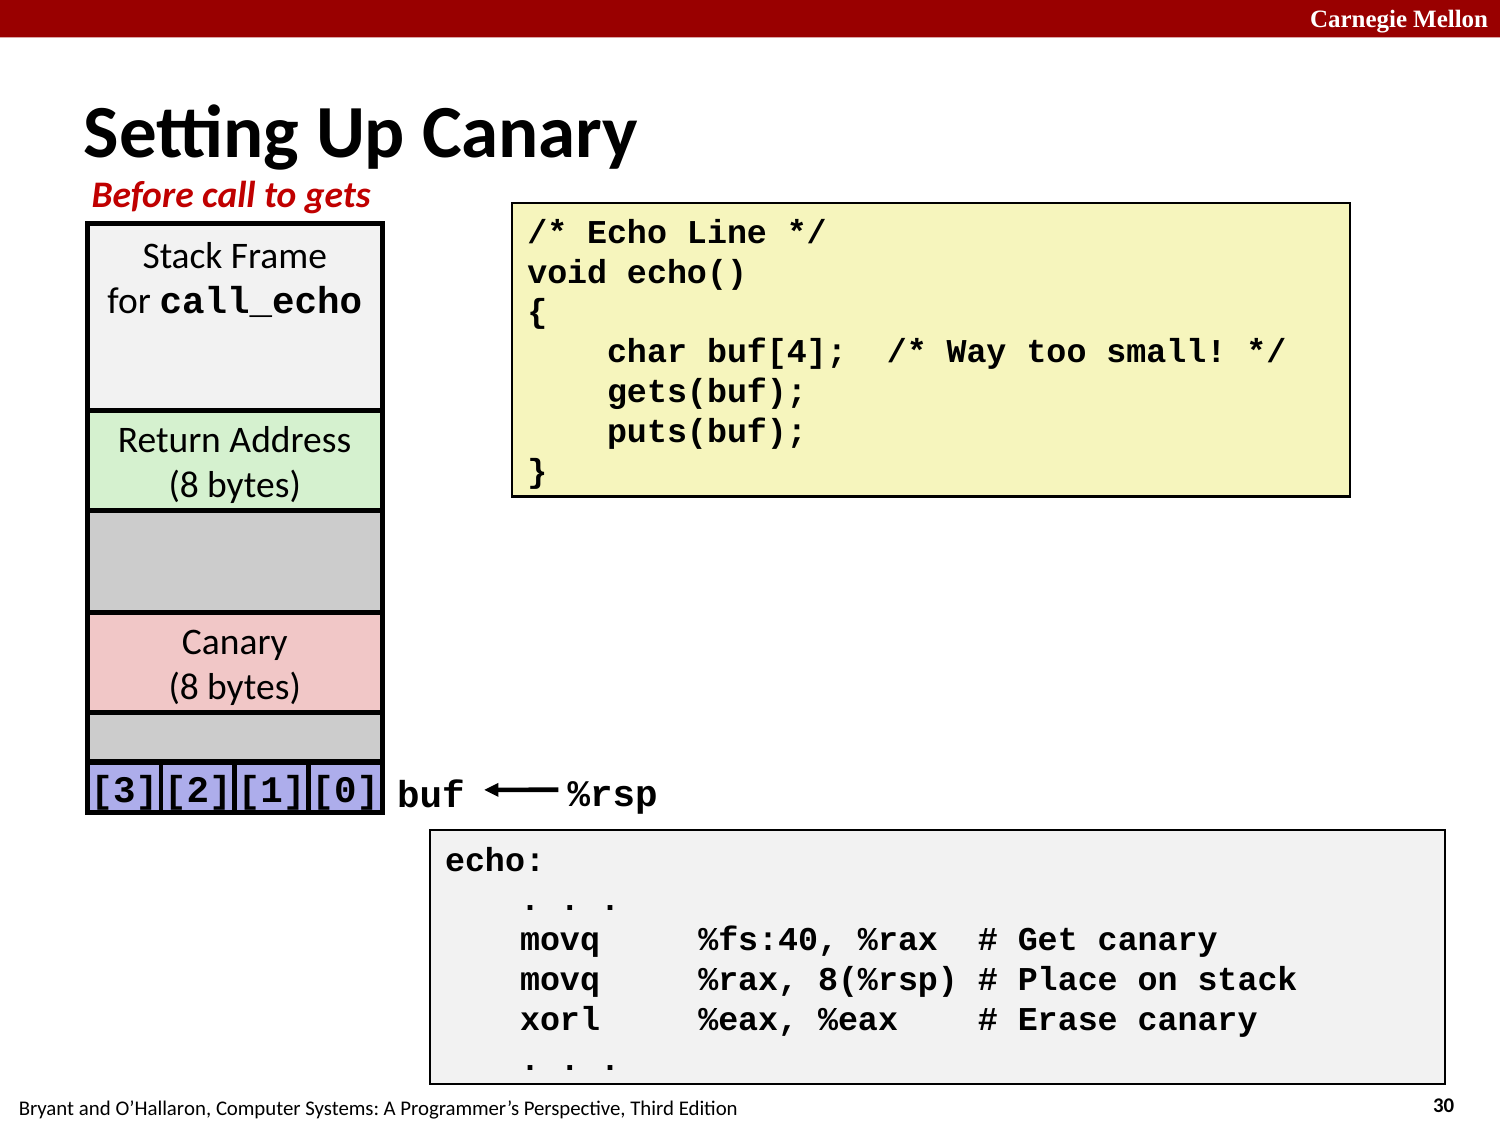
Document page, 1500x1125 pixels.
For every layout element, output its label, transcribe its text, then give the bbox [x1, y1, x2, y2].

text_box Before call to gets [76, 162, 386, 223]
text_box [0] [308, 762, 382, 813]
text_box [2] [161, 762, 234, 813]
text_box %rsp [552, 761, 673, 822]
text_box [1] [234, 762, 308, 813]
text_box [3] [87, 762, 161, 813]
text_box echo: . . . movq %fs:40, %rax # Get canary movq %rax, 8(%rsp) # Place on stack xorl %eax, %eax # Erase canary . . . [430, 830, 1445, 1085]
text_box 20 bytes unused [87, 510, 383, 612]
text_box Return Address (8 bytes) [87, 411, 383, 510]
title Setting Up Canary [68, 80, 1134, 176]
text_box Stack Frame for call_echo [87, 223, 383, 411]
text_box 20 bytes unused [87, 713, 383, 762]
text_box /* Echo Line */ void echo() { char buf[4]; /* Way too small! */ gets(buf); puts(buf); } [512, 202, 1350, 497]
text_box [484, 783, 552, 797]
text_box Canary (8 bytes) [87, 612, 383, 713]
text_box buf [382, 762, 480, 823]
